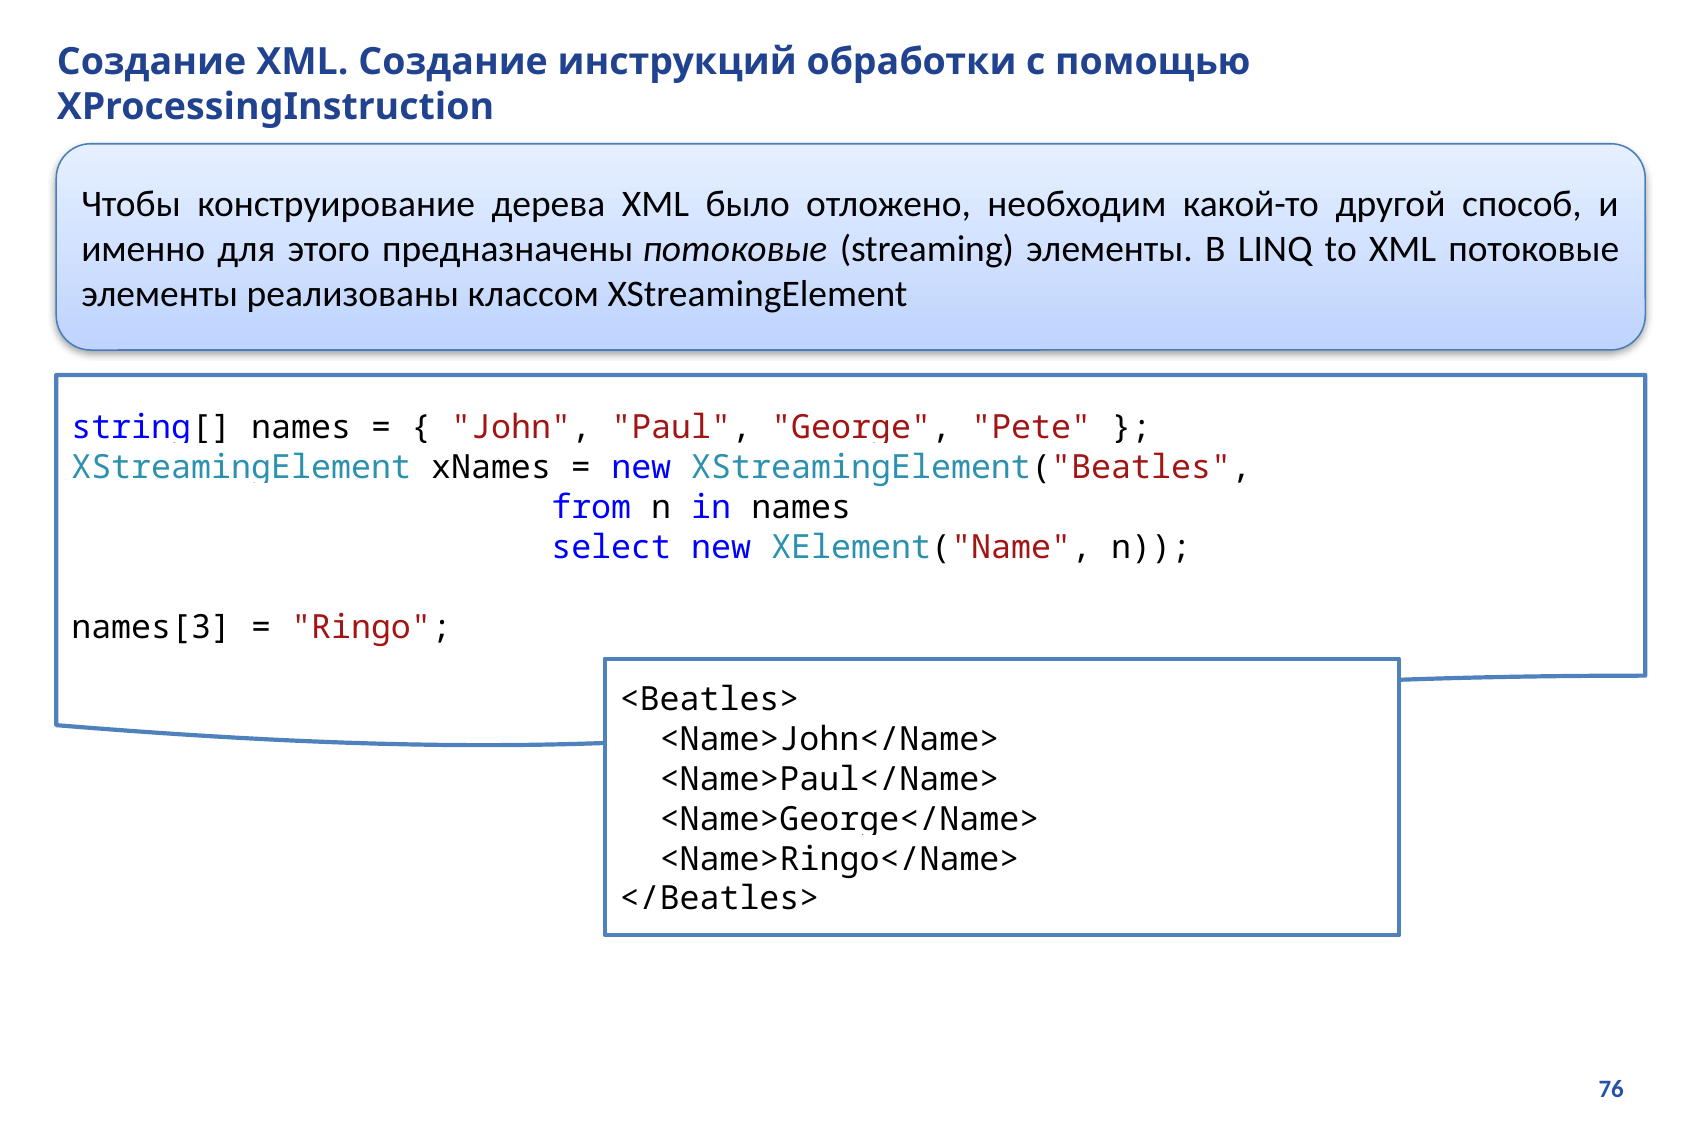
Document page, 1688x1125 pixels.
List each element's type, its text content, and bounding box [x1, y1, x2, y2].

title Создание XML. Создание инструкций обработки с помощью XProcessingInstruction [41, 29, 1653, 90]
text_box Чтобы конструирование дерева XML было отложено, необходим какой-то другой способ, и именно для этого предназначены потоковые (streaming) элементы. В LINQ to XML потоковые элементы реализованы классом XStreamingElement [55, 142, 1647, 351]
text_box string[] names = { "John", "Paul", "George", "Pete" }; XStreamingElement xNames = new XStreamingElement("Beatles", from n in names select new XElement("Name", n)); names[3] = "Ringo"; [54, 372, 1648, 748]
text_box <Beatles> <Name>John</Name> <Name>Paul</Name> <Name>George</Name> <Name>Ringo</Name> </Beatles> [603, 657, 1401, 937]
